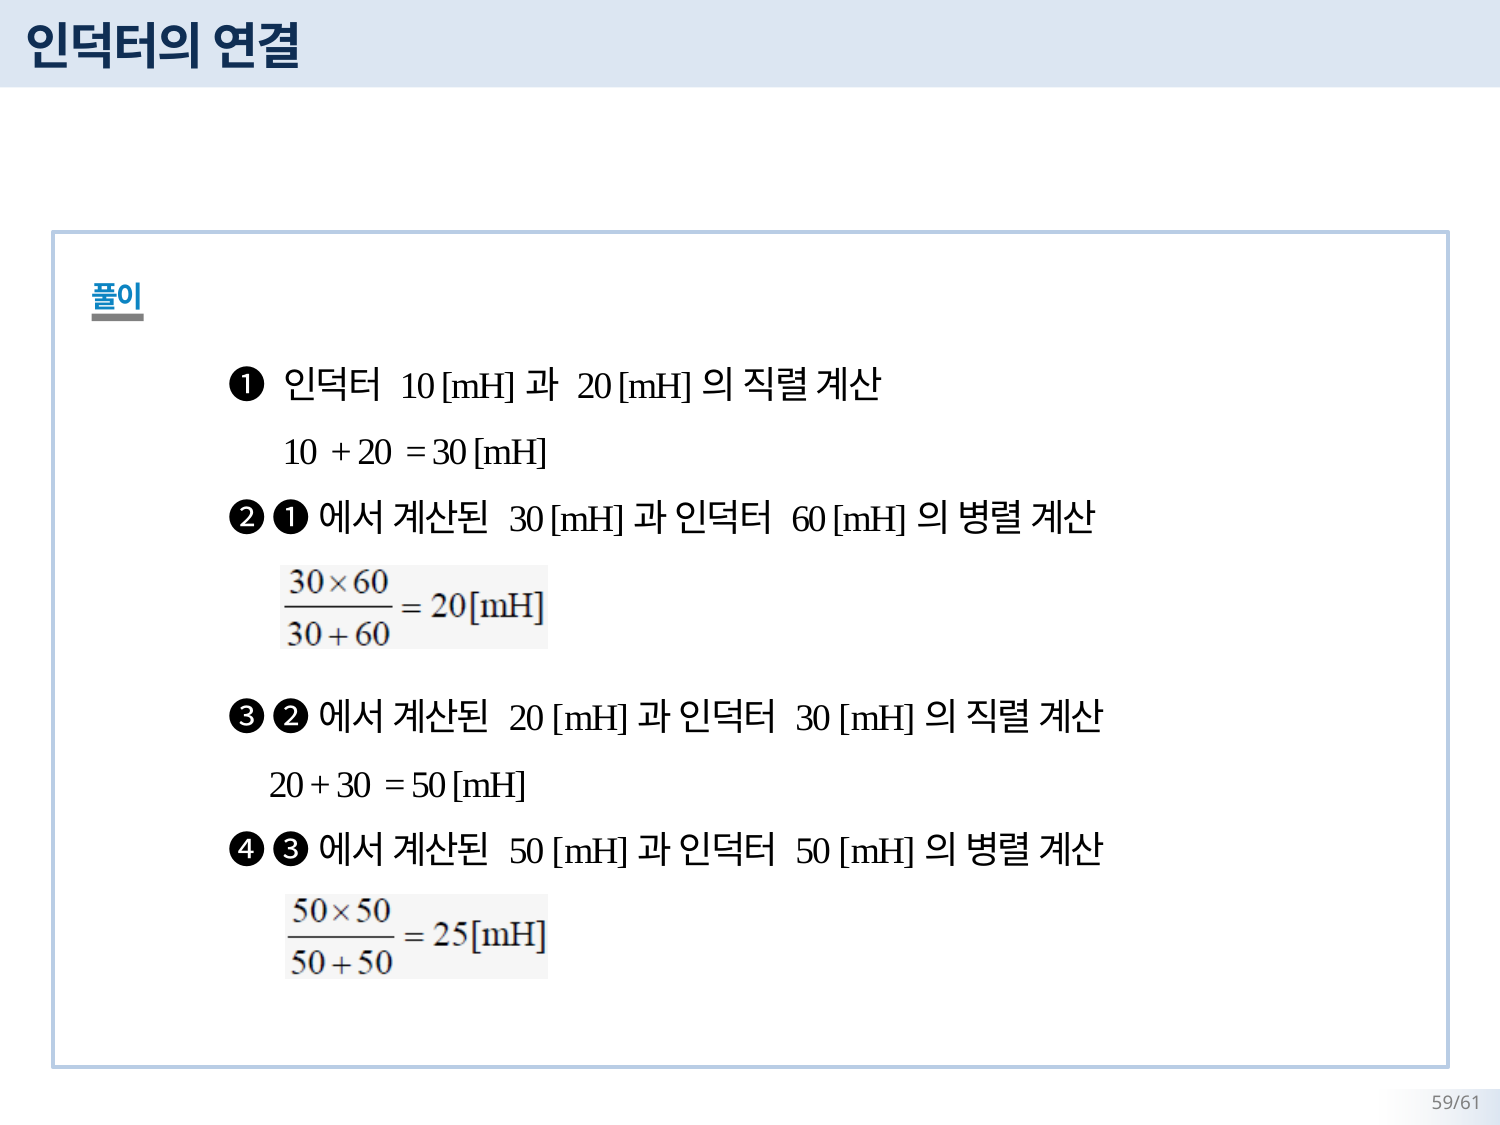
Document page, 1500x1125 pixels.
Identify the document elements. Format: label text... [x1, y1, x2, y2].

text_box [52, 231, 1449, 1068]
title 인덕터의 연결 [10, 5, 1288, 84]
